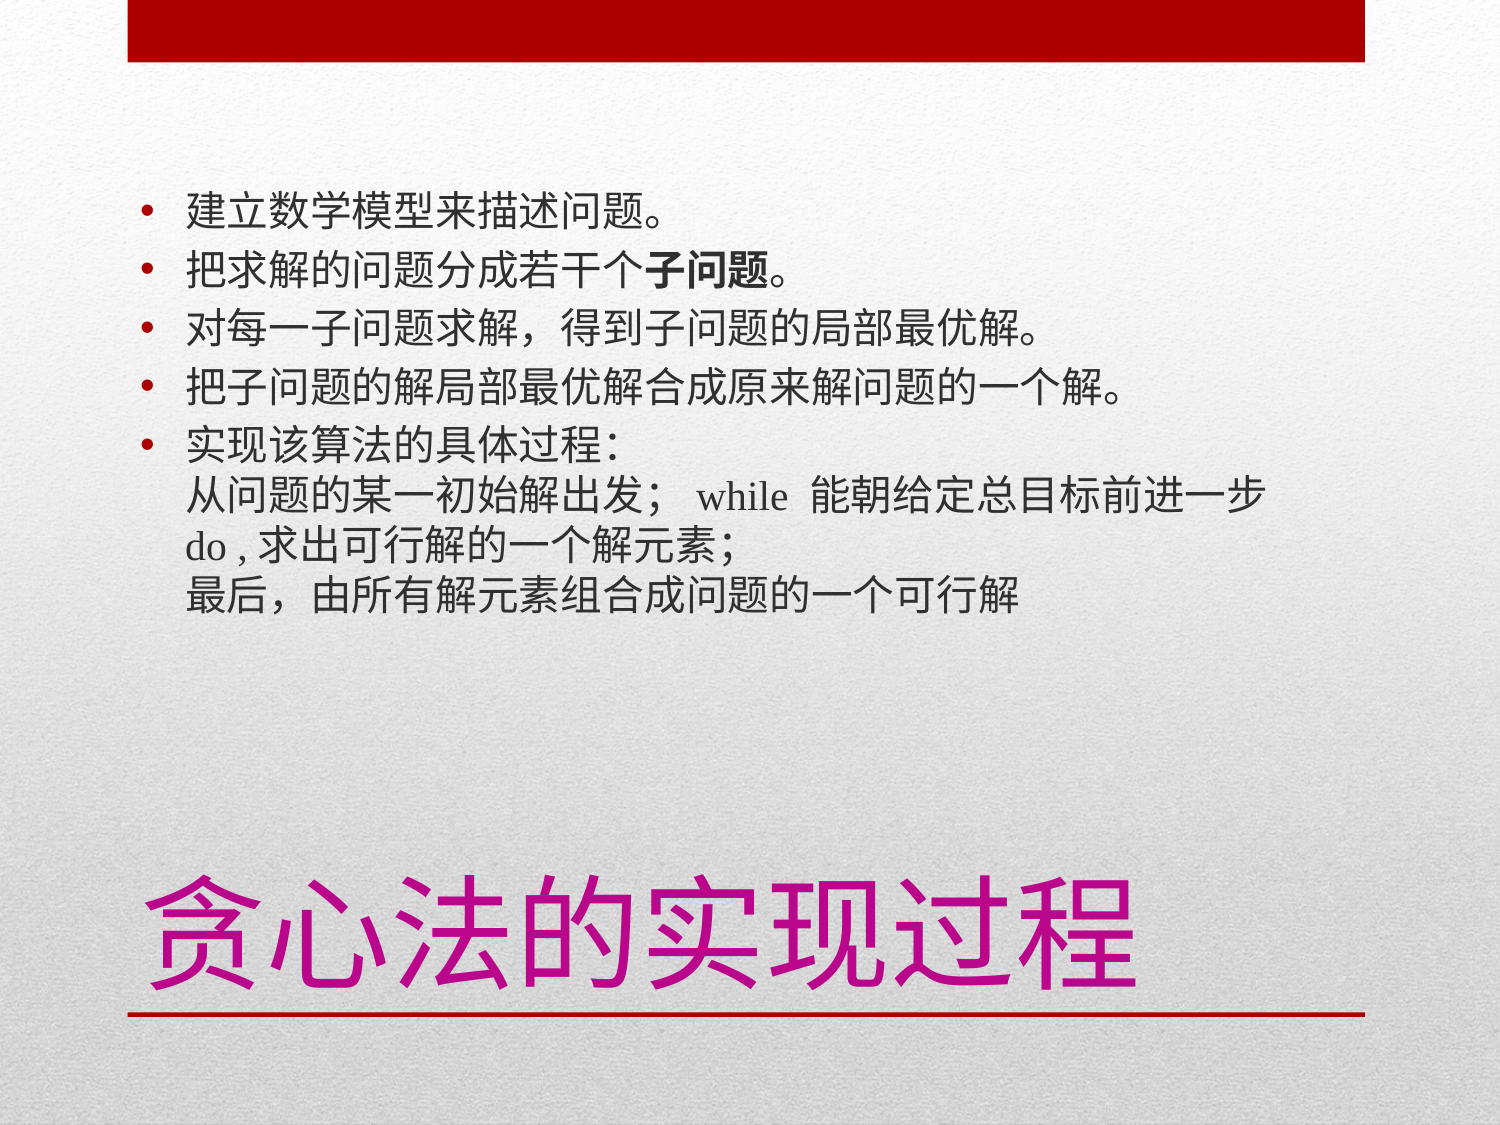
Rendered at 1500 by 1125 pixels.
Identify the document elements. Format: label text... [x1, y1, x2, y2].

list 建立数学模型来描述问题。 把求解的问题分成若干个子问题。 对每一子问题求解，得到子问题的局部最优解。 把子问题的解局部最优解合成原来解问题的一个解。 实现该算法的具体过程： 从问题的某一初始解出发；while 能朝给定总目标前进一步 do ,求出可行解的一个解元素； 最后，由所有解元素组合成问题的一个可行解 [125, 112, 1363, 750]
title 贪心法的实现过程 [125, 750, 1238, 1013]
